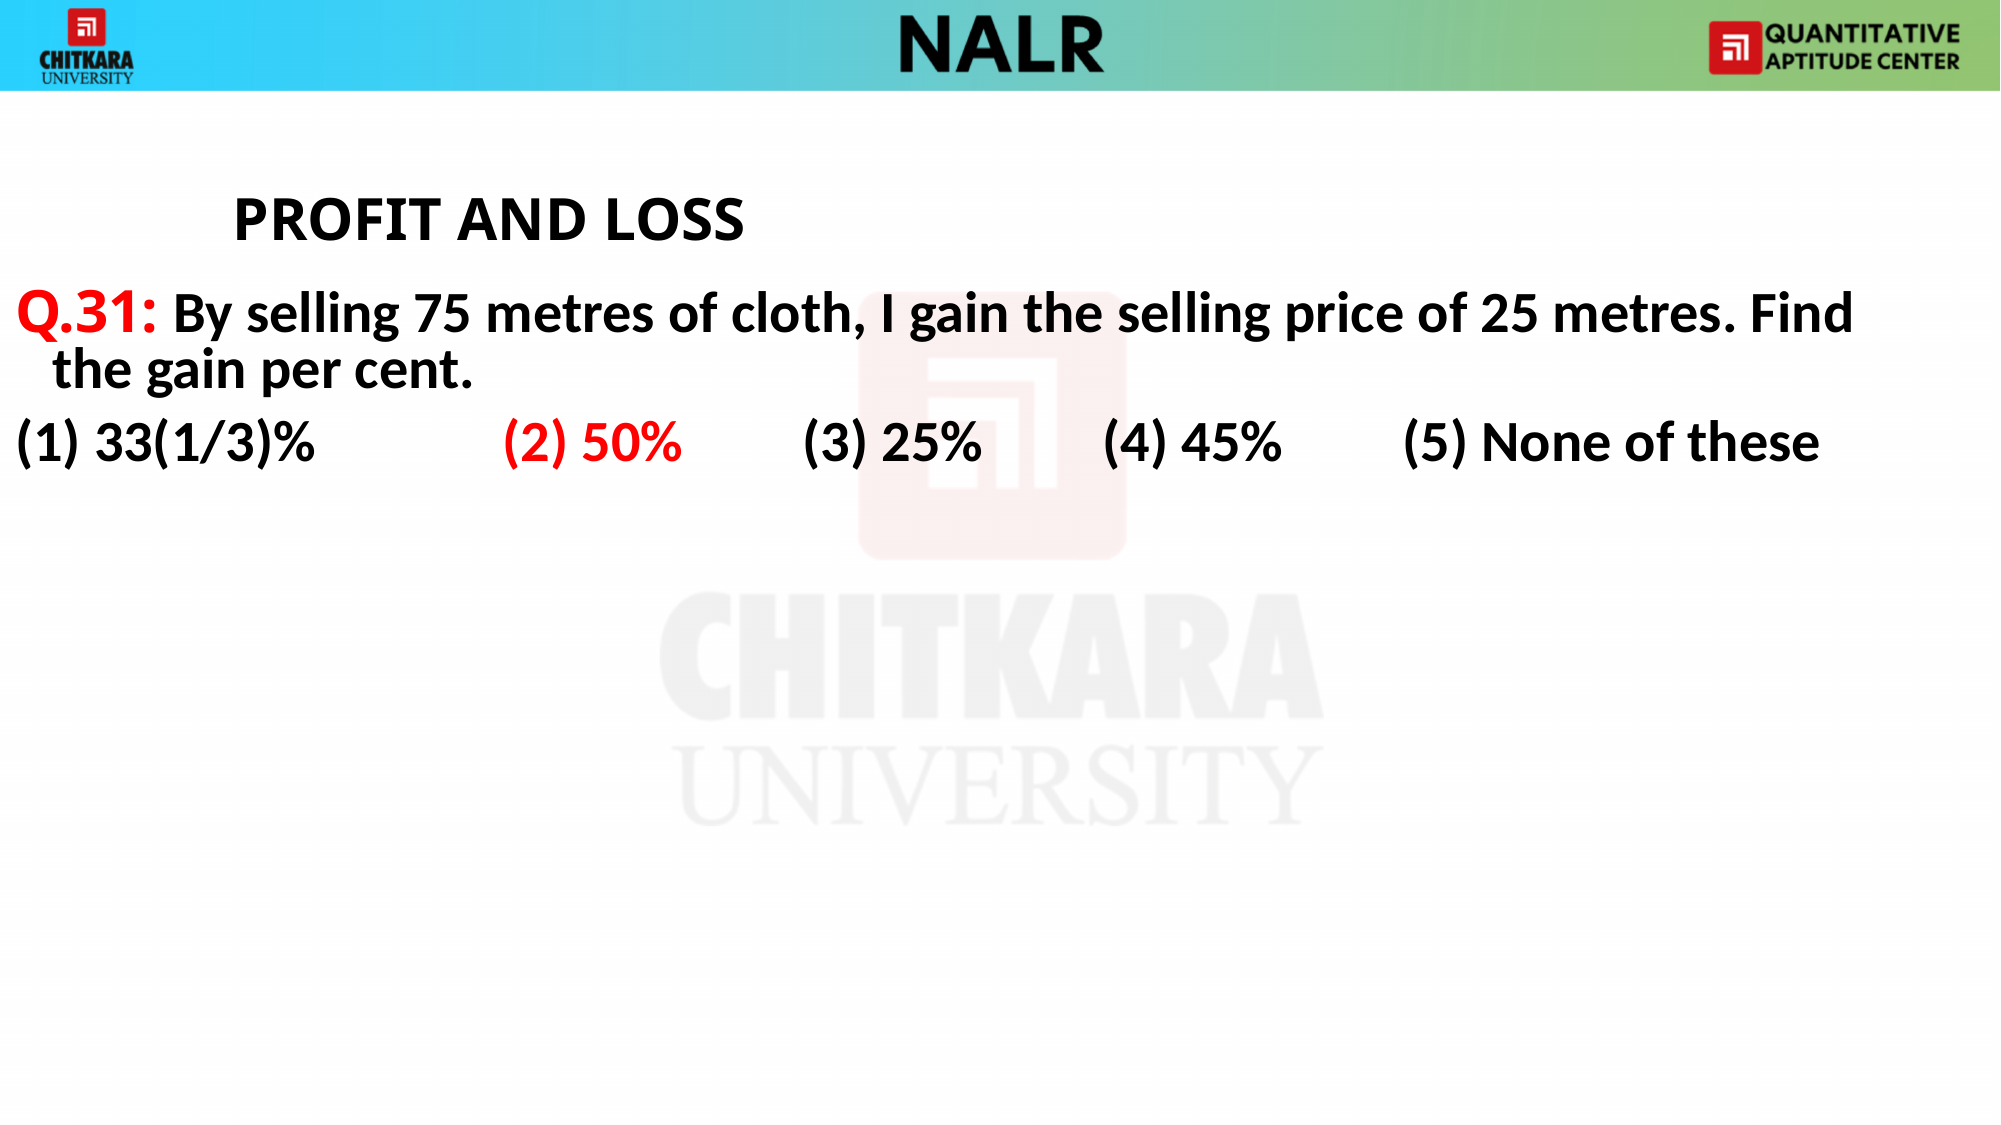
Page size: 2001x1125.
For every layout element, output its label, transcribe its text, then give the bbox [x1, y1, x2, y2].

picture [0, 0, 2000, 1125]
list PROFIT AND LOSS Q.31: By selling 75 metres of cloth, I gain the selling price of 25 metres. Find the gain per cent. (1) 33(1/3)% (2) 50% (3) 25% (4) 45% (5) None of these [0, 175, 1925, 1053]
title [0, 31, 1917, 142]
